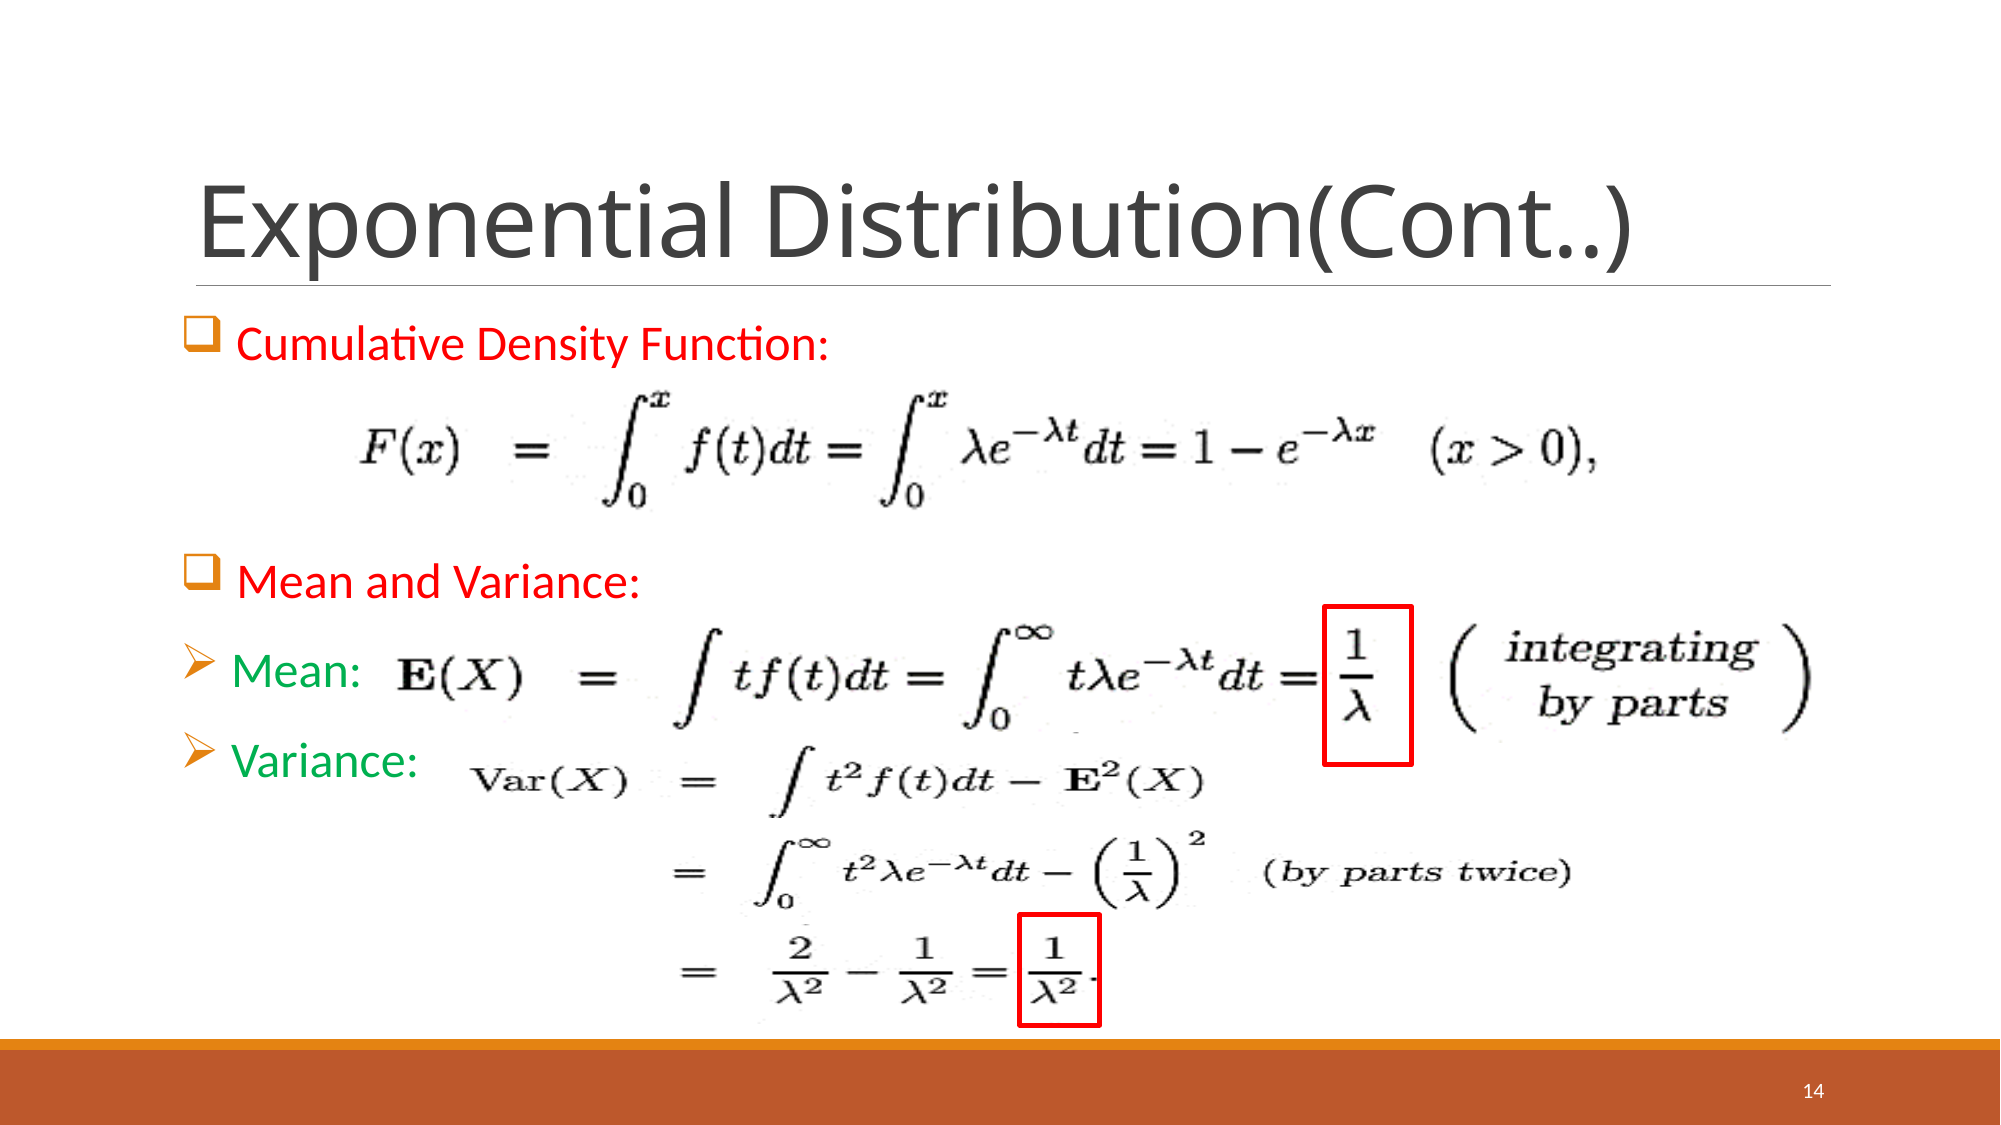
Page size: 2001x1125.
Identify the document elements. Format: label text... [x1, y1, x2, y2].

picture [317, 368, 1620, 516]
list Cumulative Density Function: Mean and Variance: Mean: Variance: [180, 302, 1830, 1026]
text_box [467, 732, 1577, 1026]
title Exponential Distribution(Cont..) [180, 47, 1830, 285]
slide_number 14 [1624, 1059, 1840, 1120]
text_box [391, 605, 1815, 766]
